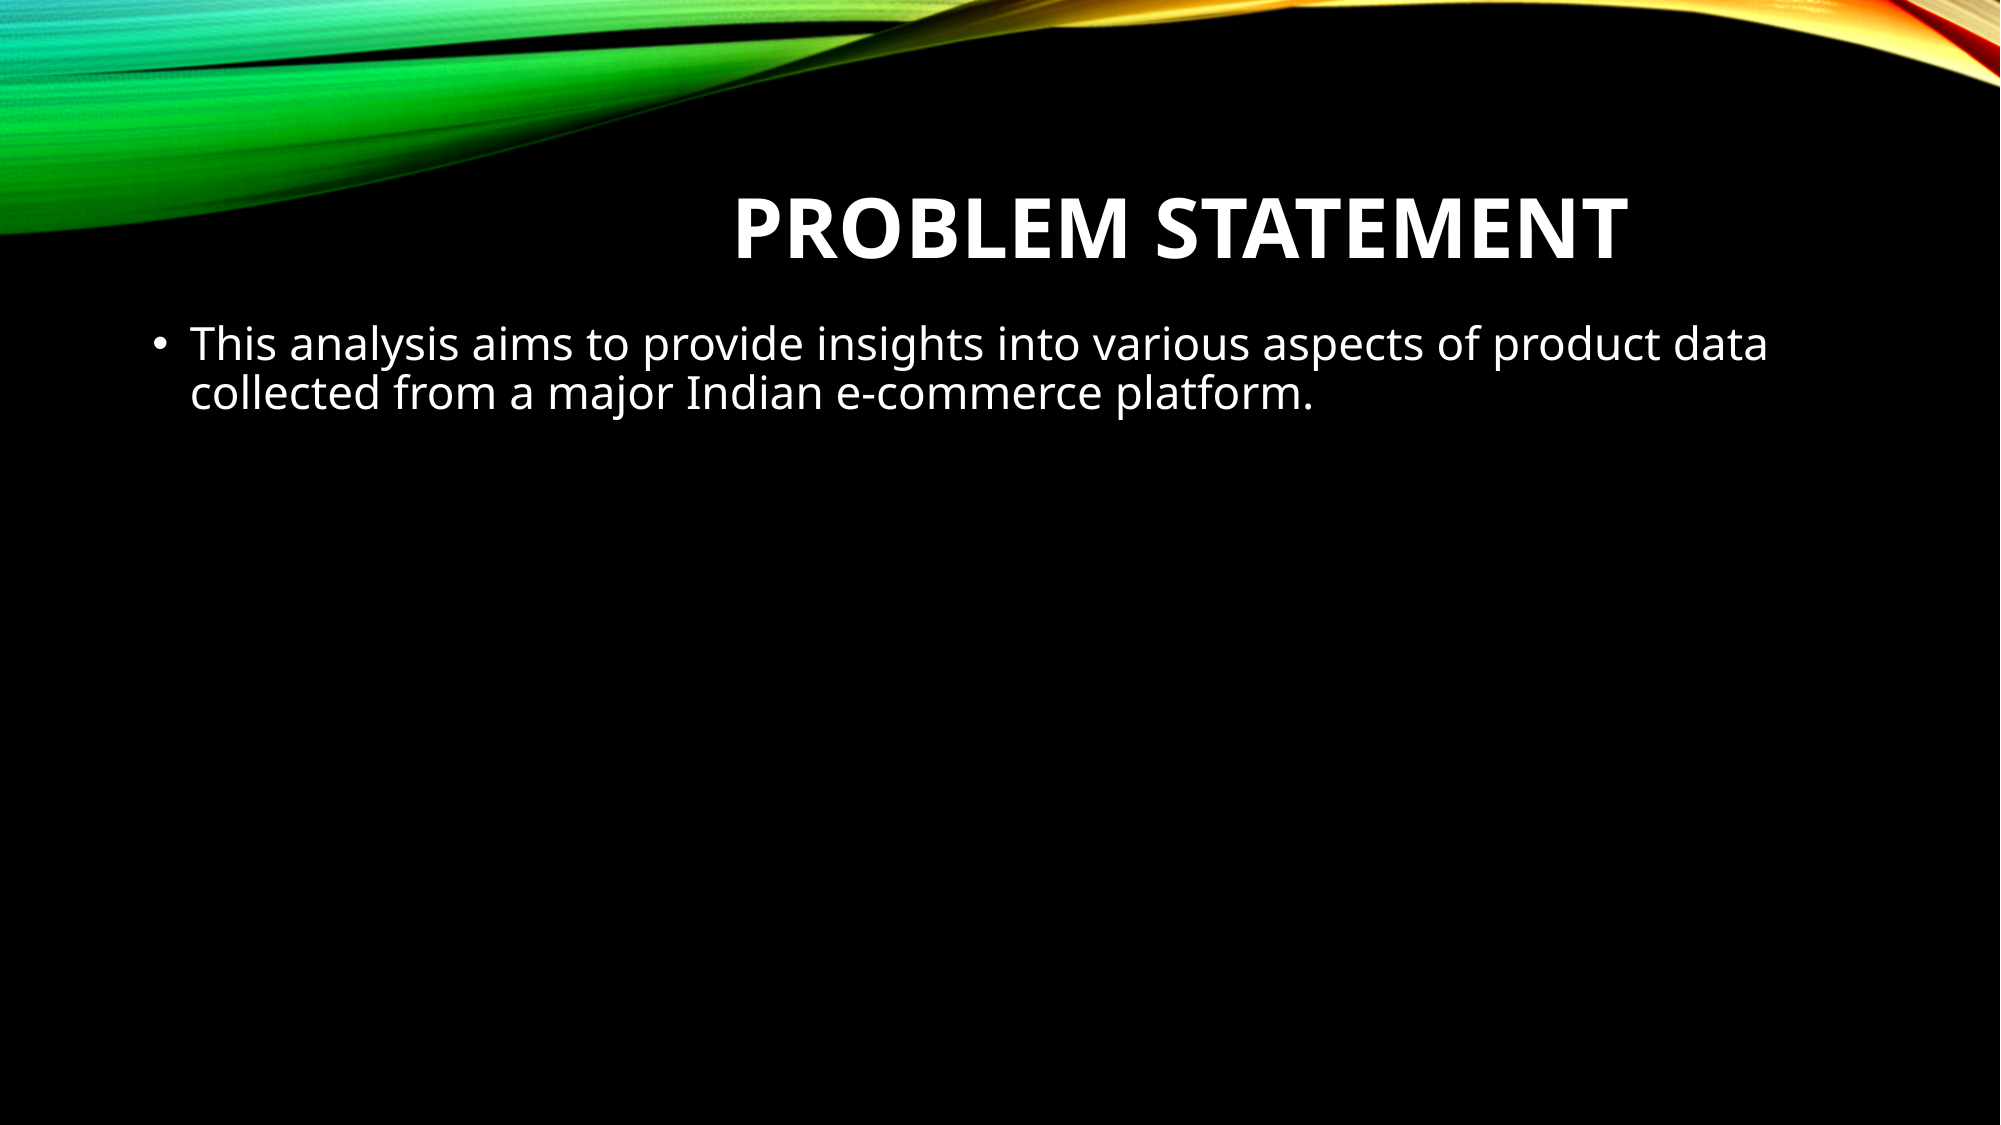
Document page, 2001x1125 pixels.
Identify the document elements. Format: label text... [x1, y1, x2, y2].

picture [0, 0, 2000, 237]
title Problem statement [474, 125, 1888, 338]
list This analysis aims to provide insights into various aspects of product data collected from a major Indian e-commerce platform. [137, 312, 1863, 1014]
